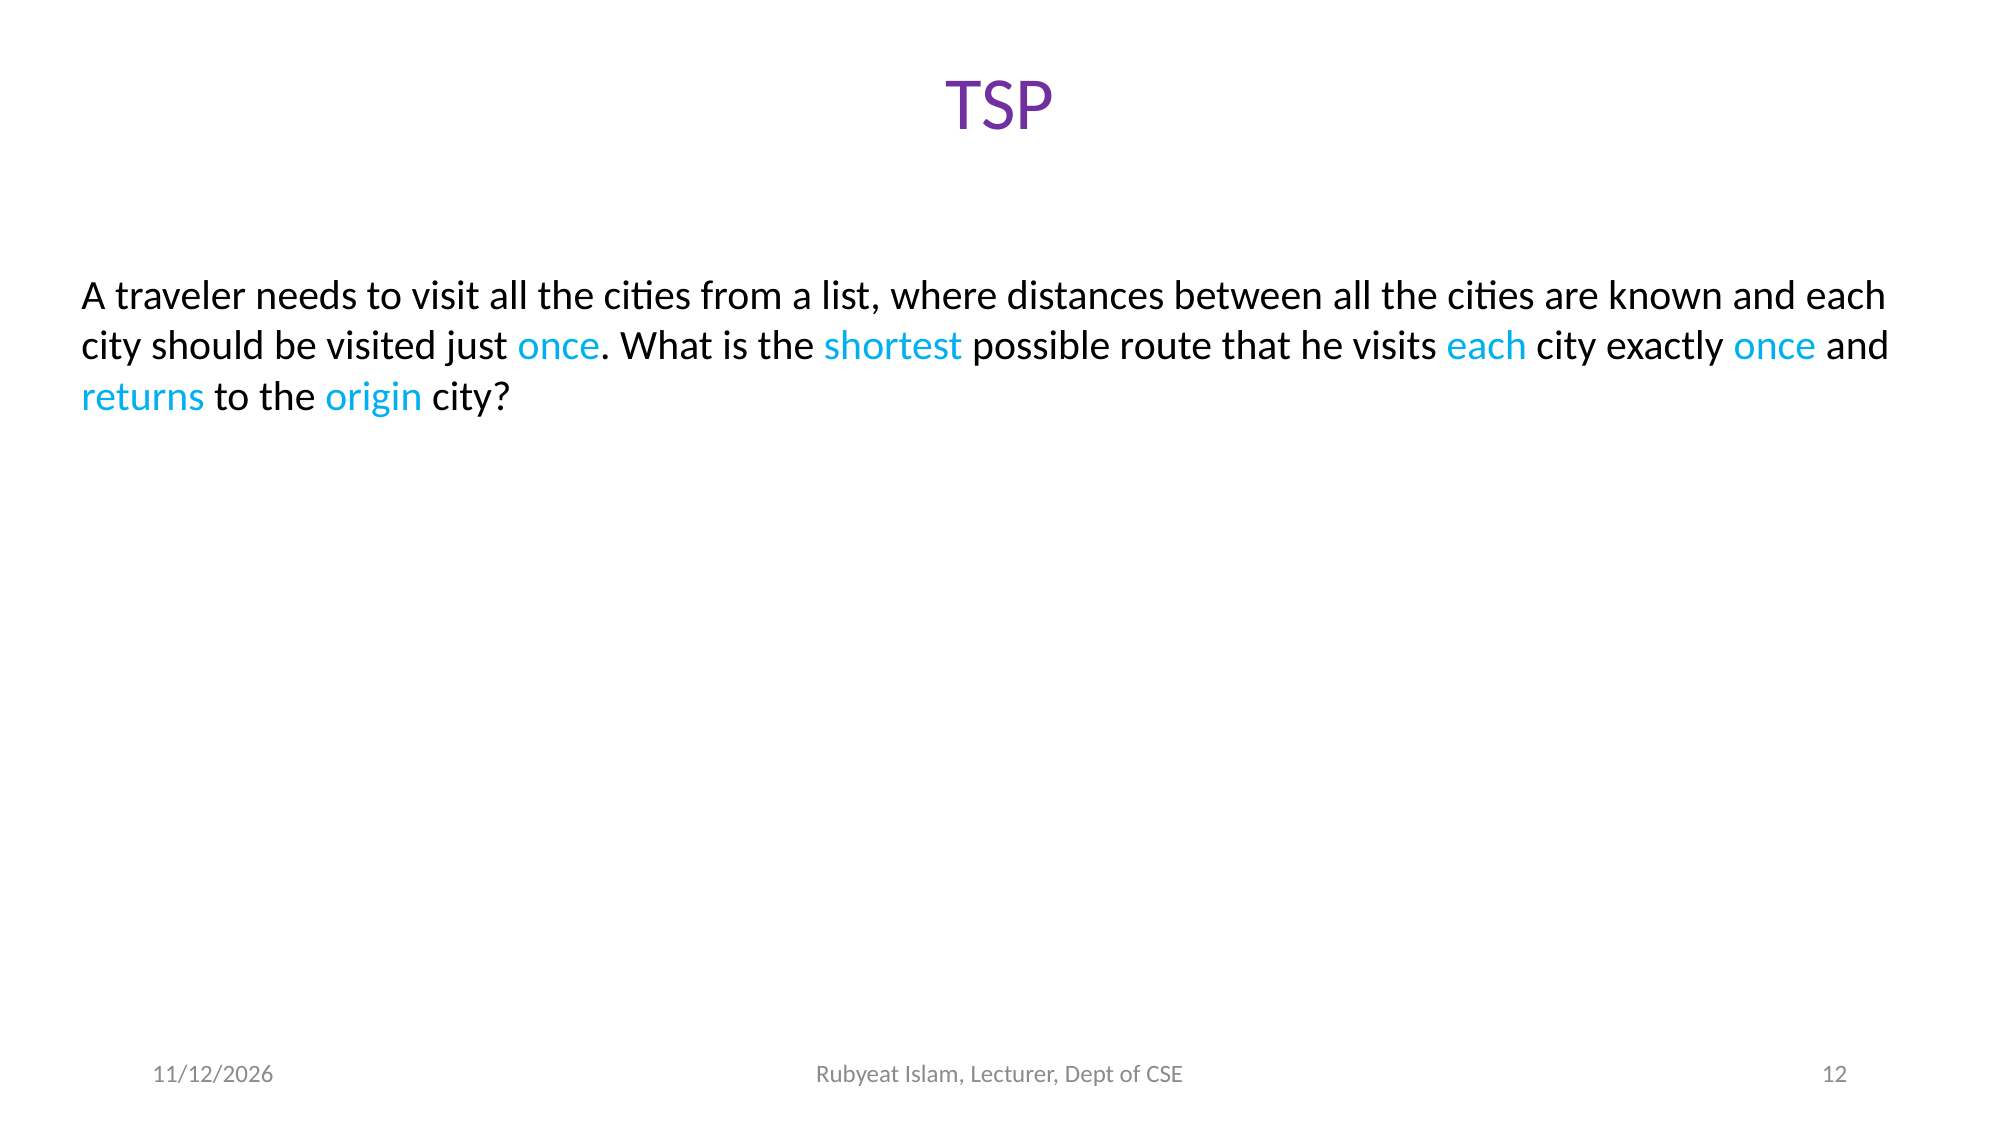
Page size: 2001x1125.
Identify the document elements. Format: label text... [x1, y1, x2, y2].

text_box TSP [66, 47, 1934, 153]
footer Rubyeat Islam, Lecturer, Dept of CSE [662, 1042, 1338, 1103]
slide_number 12 [1412, 1042, 1863, 1103]
text_box A traveler needs to visit all the cities from a list, where distances between all the cities are known and each city should be visited just once. What is the shortest possible route that he visits each city exactly once and returns to the origin city? [66, 260, 1958, 426]
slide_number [137, 1042, 588, 1103]
